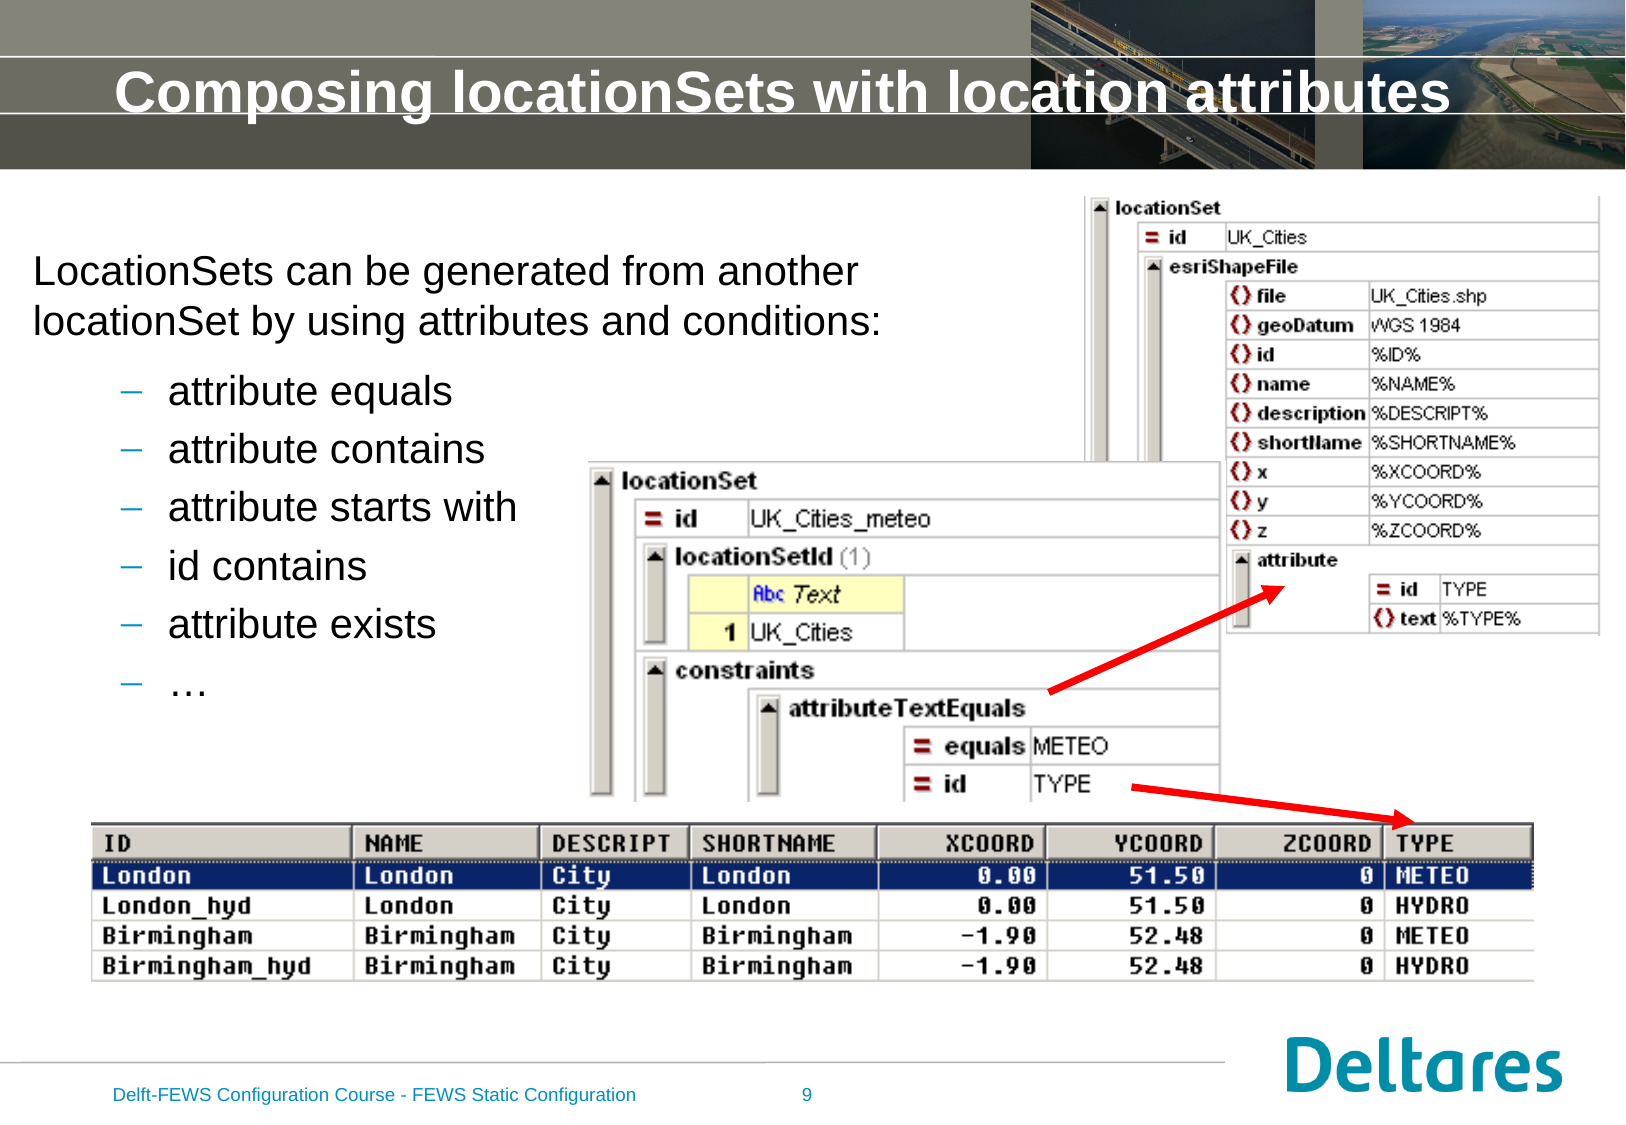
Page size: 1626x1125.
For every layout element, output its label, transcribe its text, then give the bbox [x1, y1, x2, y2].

text_box [1402, 814, 1412, 820]
picture [1363, 0, 1626, 171]
picture [1287, 1037, 1562, 1092]
picture [588, 196, 1602, 802]
footer Delft-FEWS Configuration Course - FEWS Static Configuration [112, 1085, 648, 1125]
list LocationSets can be generated from another locationSet by using attributes and conditions: attribute equals attribute contains attribute starts with id contains attribute exists … [32, 243, 948, 919]
slide_number 9 [735, 1085, 813, 1125]
picture [91, 822, 1534, 982]
title Composing locationSets with location attributes [99, 60, 1475, 188]
picture [1031, 0, 1315, 56]
